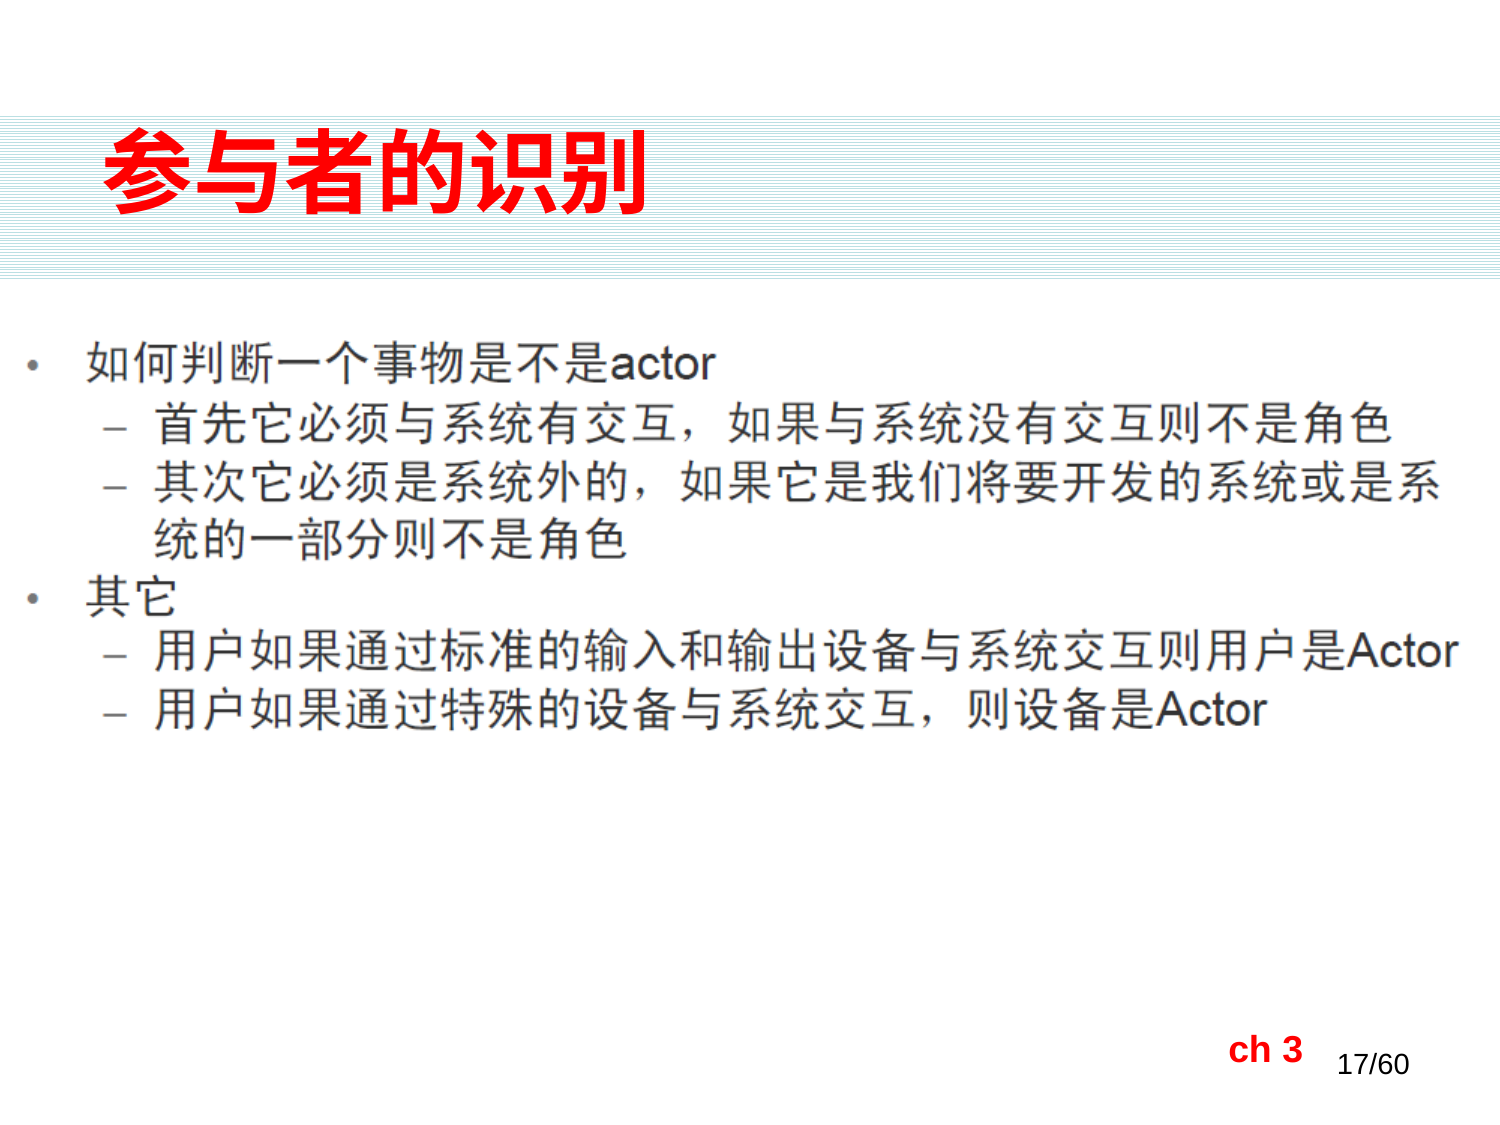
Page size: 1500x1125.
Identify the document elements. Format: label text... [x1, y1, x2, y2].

picture [25, 324, 1462, 738]
slide_number 17/60 [1074, 1037, 1426, 1113]
text_box ch 3 [1213, 1017, 1401, 1078]
title 参与者的识别 [86, 96, 1399, 233]
